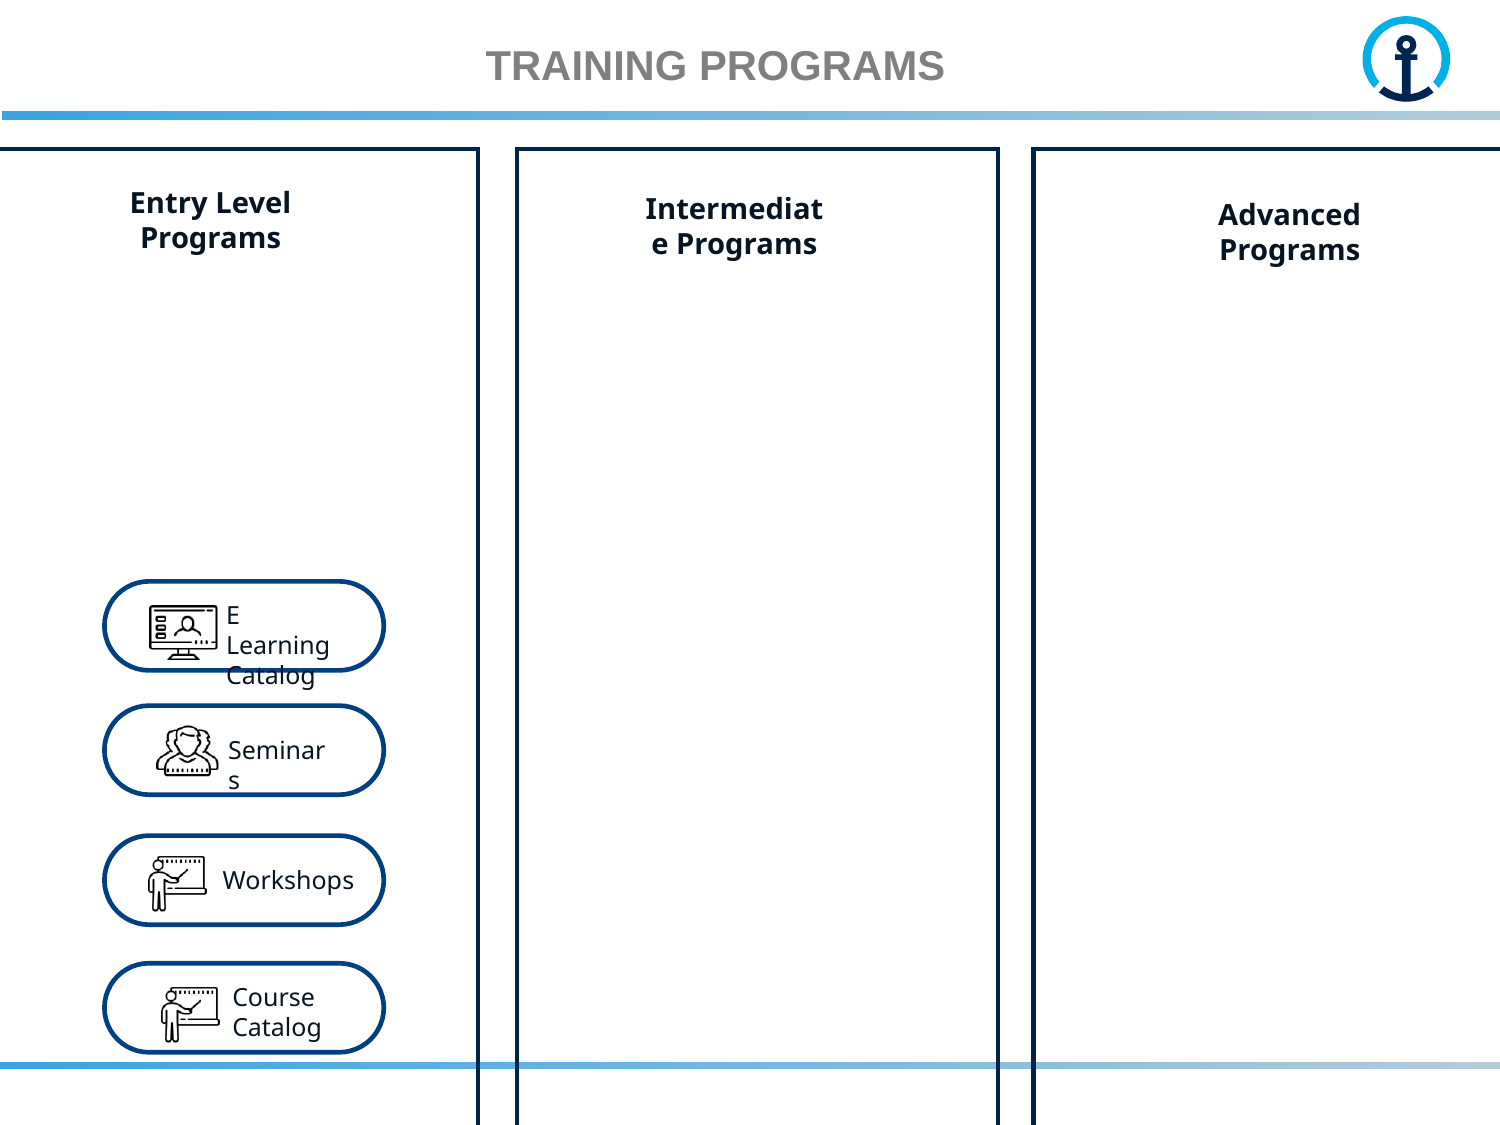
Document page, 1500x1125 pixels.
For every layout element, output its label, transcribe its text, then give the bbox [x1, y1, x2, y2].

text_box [104, 705, 385, 795]
text_box TRAINING PROGRAMS [470, 31, 961, 96]
text_box [1033, 149, 1500, 1125]
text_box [104, 963, 385, 1059]
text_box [104, 581, 385, 677]
text_box [517, 149, 998, 1125]
text_box [0, 149, 479, 1125]
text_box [104, 835, 385, 925]
